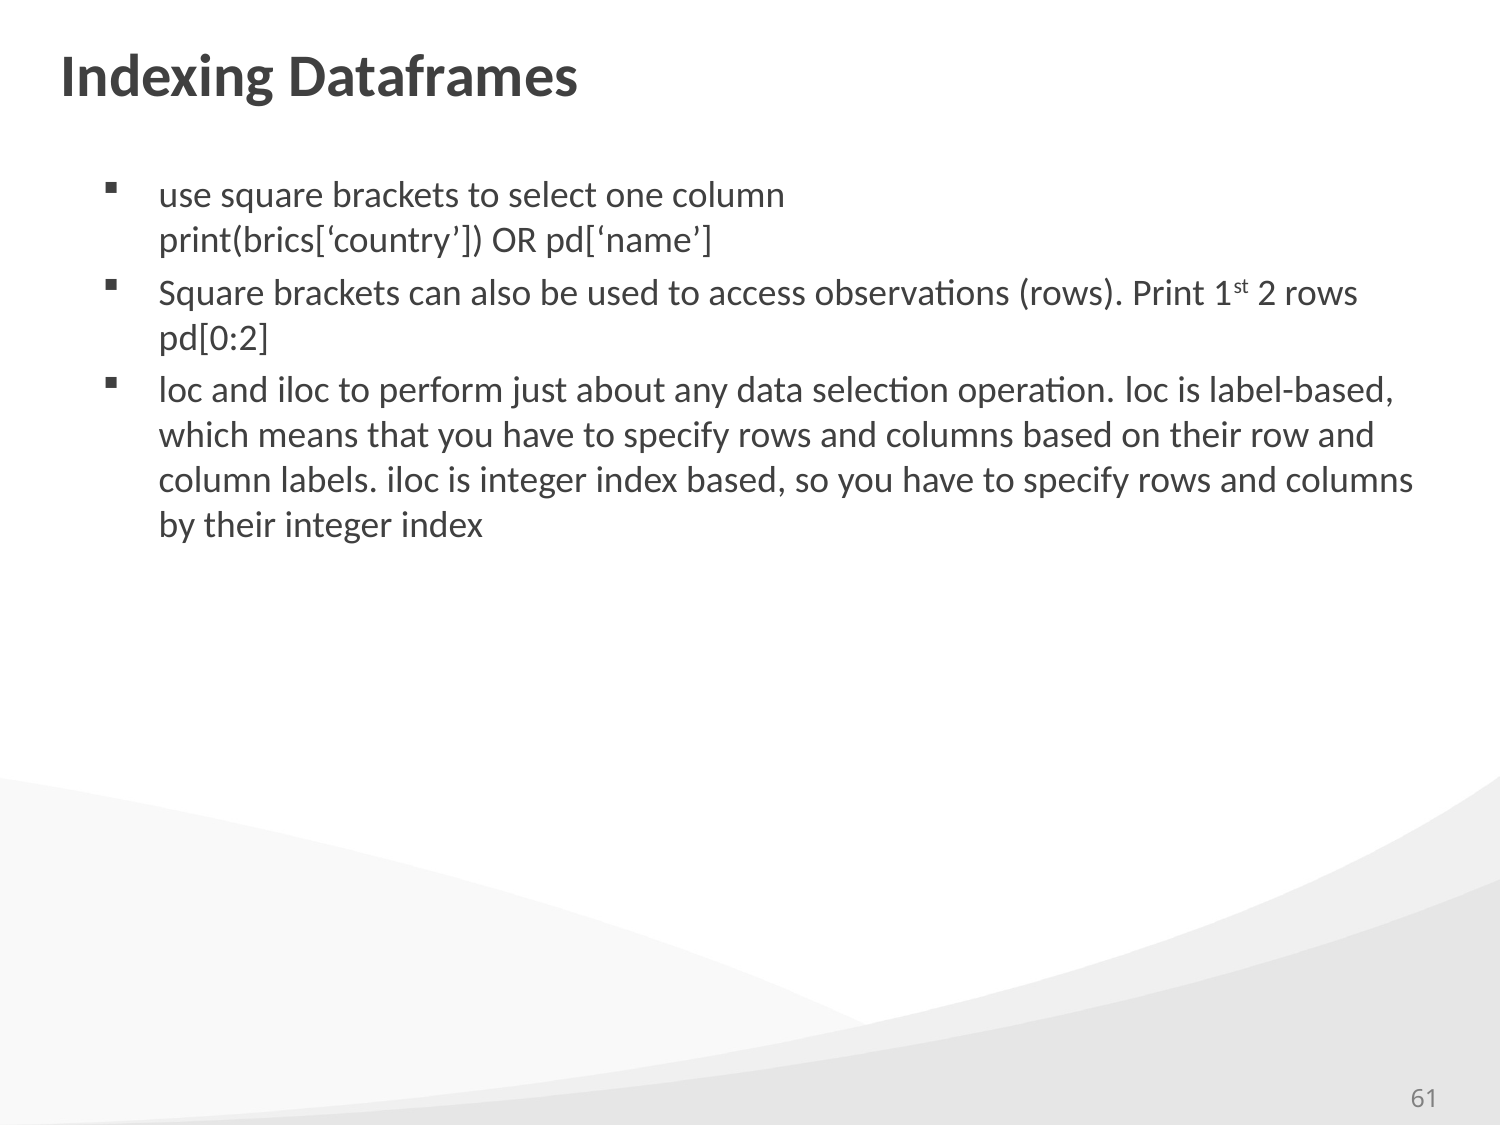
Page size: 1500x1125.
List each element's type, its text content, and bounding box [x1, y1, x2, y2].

list use square brackets to select one column print(brics[‘country’]) OR pd[‘name’] Square brackets can also be used to access observations (rows). Print 1st 2 rows pd[0:2] loc and iloc to perform just about any data selection operation. loc is label-based, which means that you have to specify rows and columns based on their row and column labels. iloc is integer index based, so you have to specify rows and columns by their integer index [87, 162, 1438, 700]
picture [0, 0, 1500, 1125]
title Indexing Dataframes [45, 24, 1450, 120]
